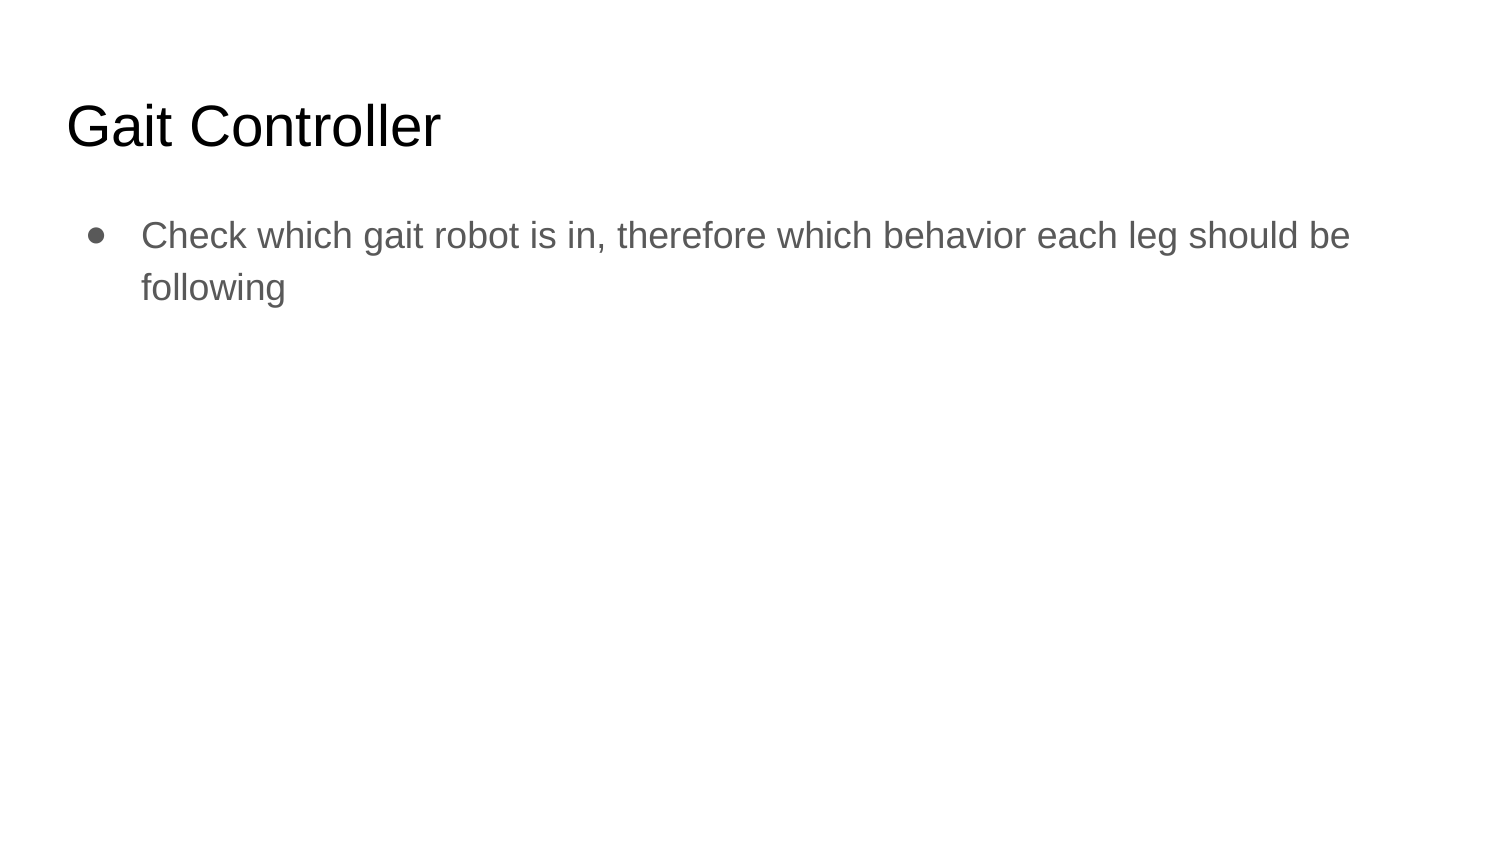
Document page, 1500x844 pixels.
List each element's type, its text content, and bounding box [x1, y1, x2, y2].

list Check which gait robot is in, therefore which behavior each leg should be following [51, 189, 1449, 750]
title Gait Controller [51, 72, 1449, 167]
